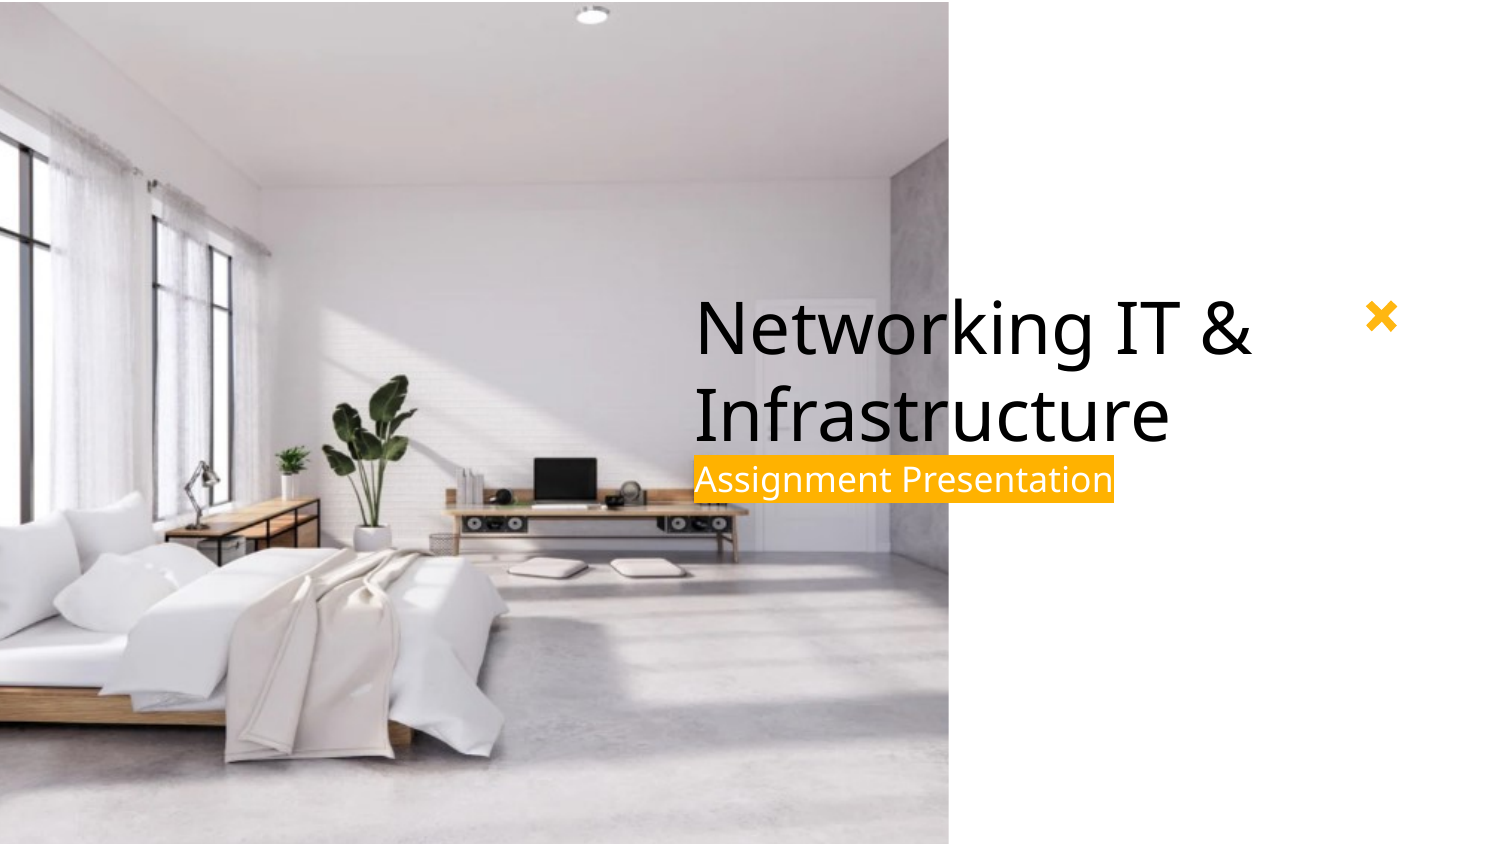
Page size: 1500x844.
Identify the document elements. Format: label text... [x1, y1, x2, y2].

title Networking IT & Infrastructure [952, 283, 1385, 442]
picture [0, 2, 949, 844]
text_box [1365, 300, 1398, 333]
subtitle Assignment Presentation [952, 442, 1385, 520]
